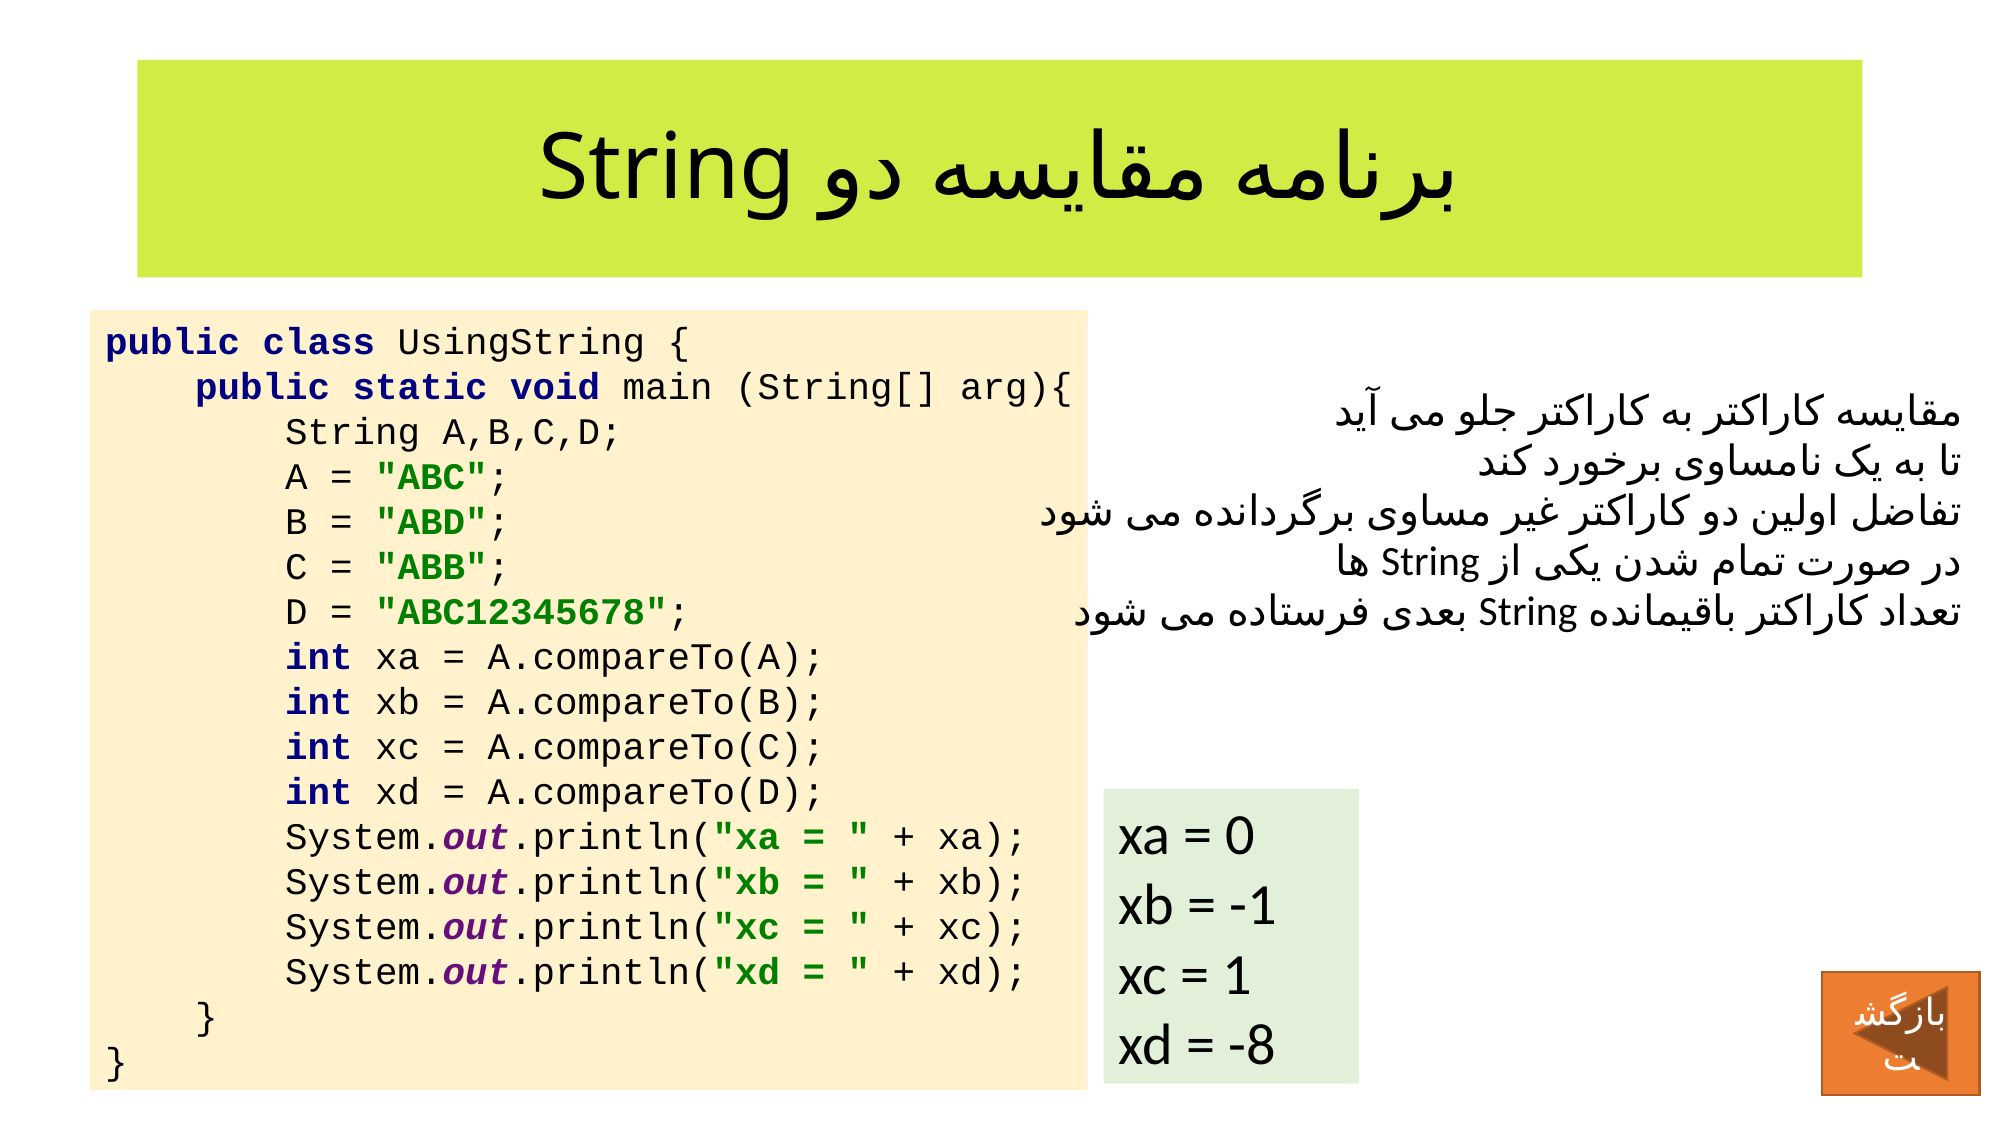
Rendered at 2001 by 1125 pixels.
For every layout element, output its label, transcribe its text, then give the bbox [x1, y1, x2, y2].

title برنامه مقایسه دو String [137, 59, 1863, 278]
text_box public class UsingString { public static void main (String[] arg){ String A,B,C,D; A = "ABC"; B = "ABD"; C = "ABB"; D = "ABC12345678"; int xa = A.compareTo(A); int xb = A.compareTo(B); int xc = A.compareTo(C); int xd = A.compareTo(D); System.out.println("xa = " + xa); System.out.println("xb = " + xb); System.out.println("xc = " + xc); System.out.println("xd = " + xd); } } [90, 310, 1088, 1090]
text_box مقایسه کاراکتر به کاراکتر جلو می آید تا به یک نامساوی برخورد کند تفاضل اولین دو کاراکتر غیر مساوی برگردانده می شود در صورت تمام شدن یکی از String ها تعداد کاراکتر باقیمانده String بعدی فرستاده می شود [1024, 376, 1978, 642]
text_box بازگشت [1821, 971, 1981, 1096]
text_box xa = 0 xb = -1 xc = 1 xd = -8 [1103, 788, 1359, 1084]
